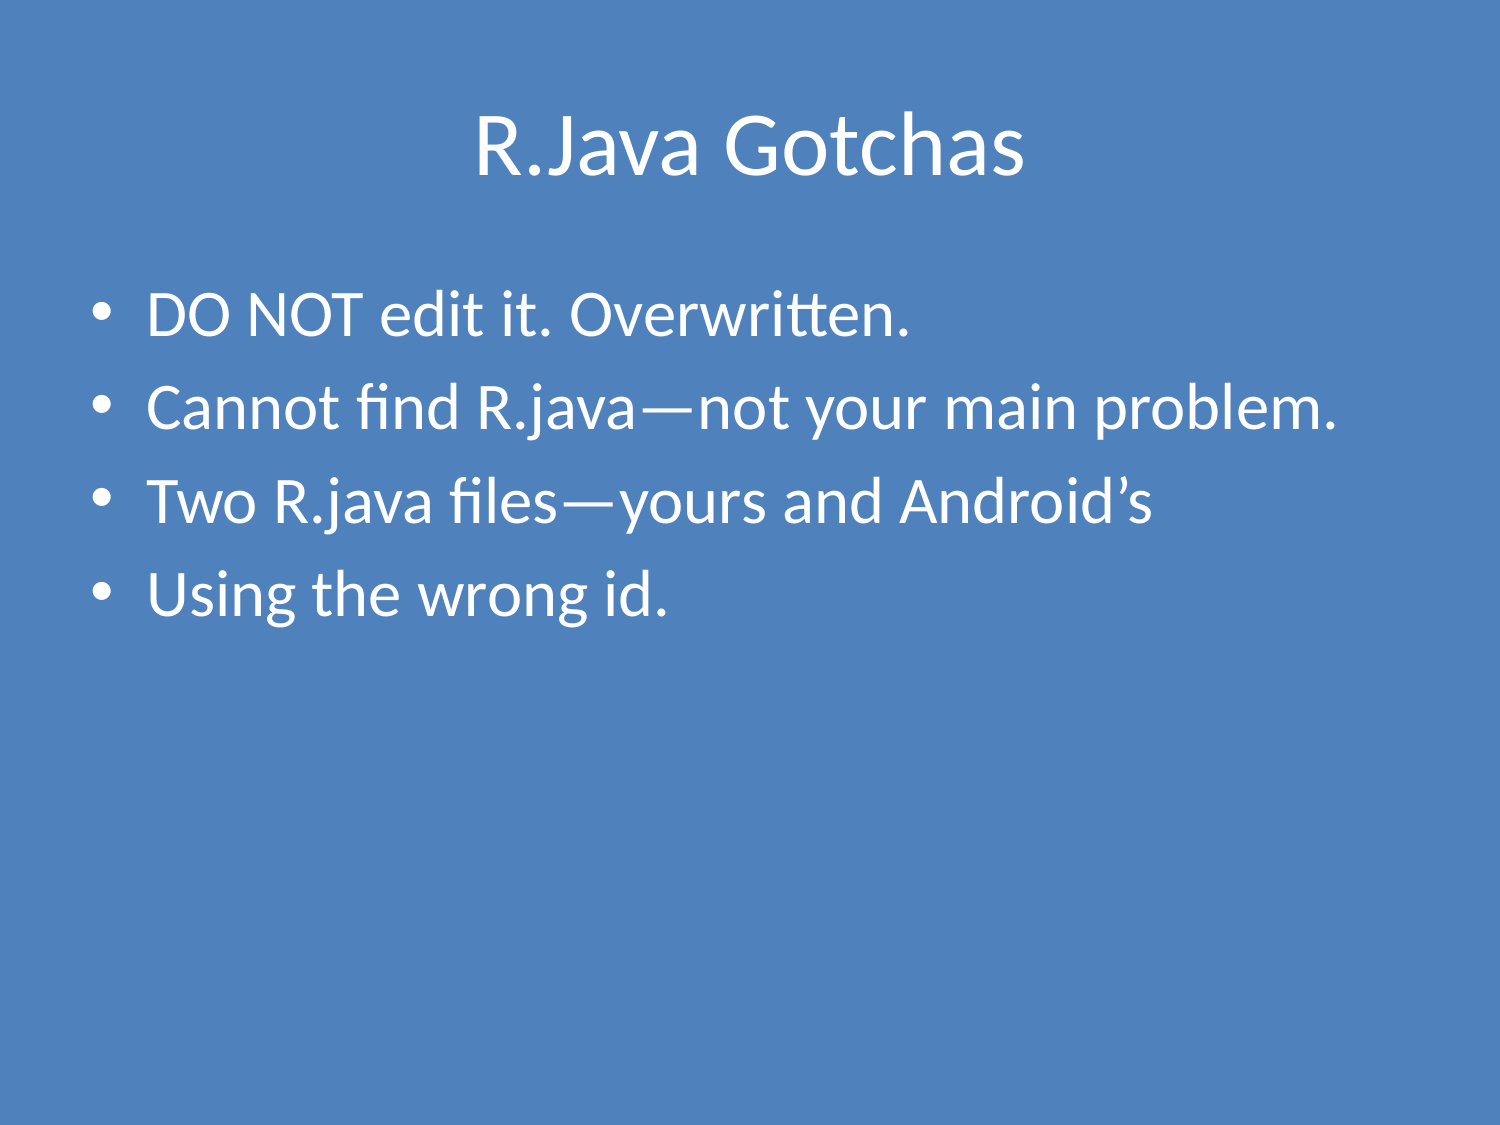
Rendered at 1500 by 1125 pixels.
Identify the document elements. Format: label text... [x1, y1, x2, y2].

title R.Java Gotchas [75, 45, 1425, 233]
list DO NOT edit it. Overwritten. Cannot find R.java—not your main problem. Two R.java files—yours and Android’s Using the wrong id. [75, 262, 1425, 1005]
